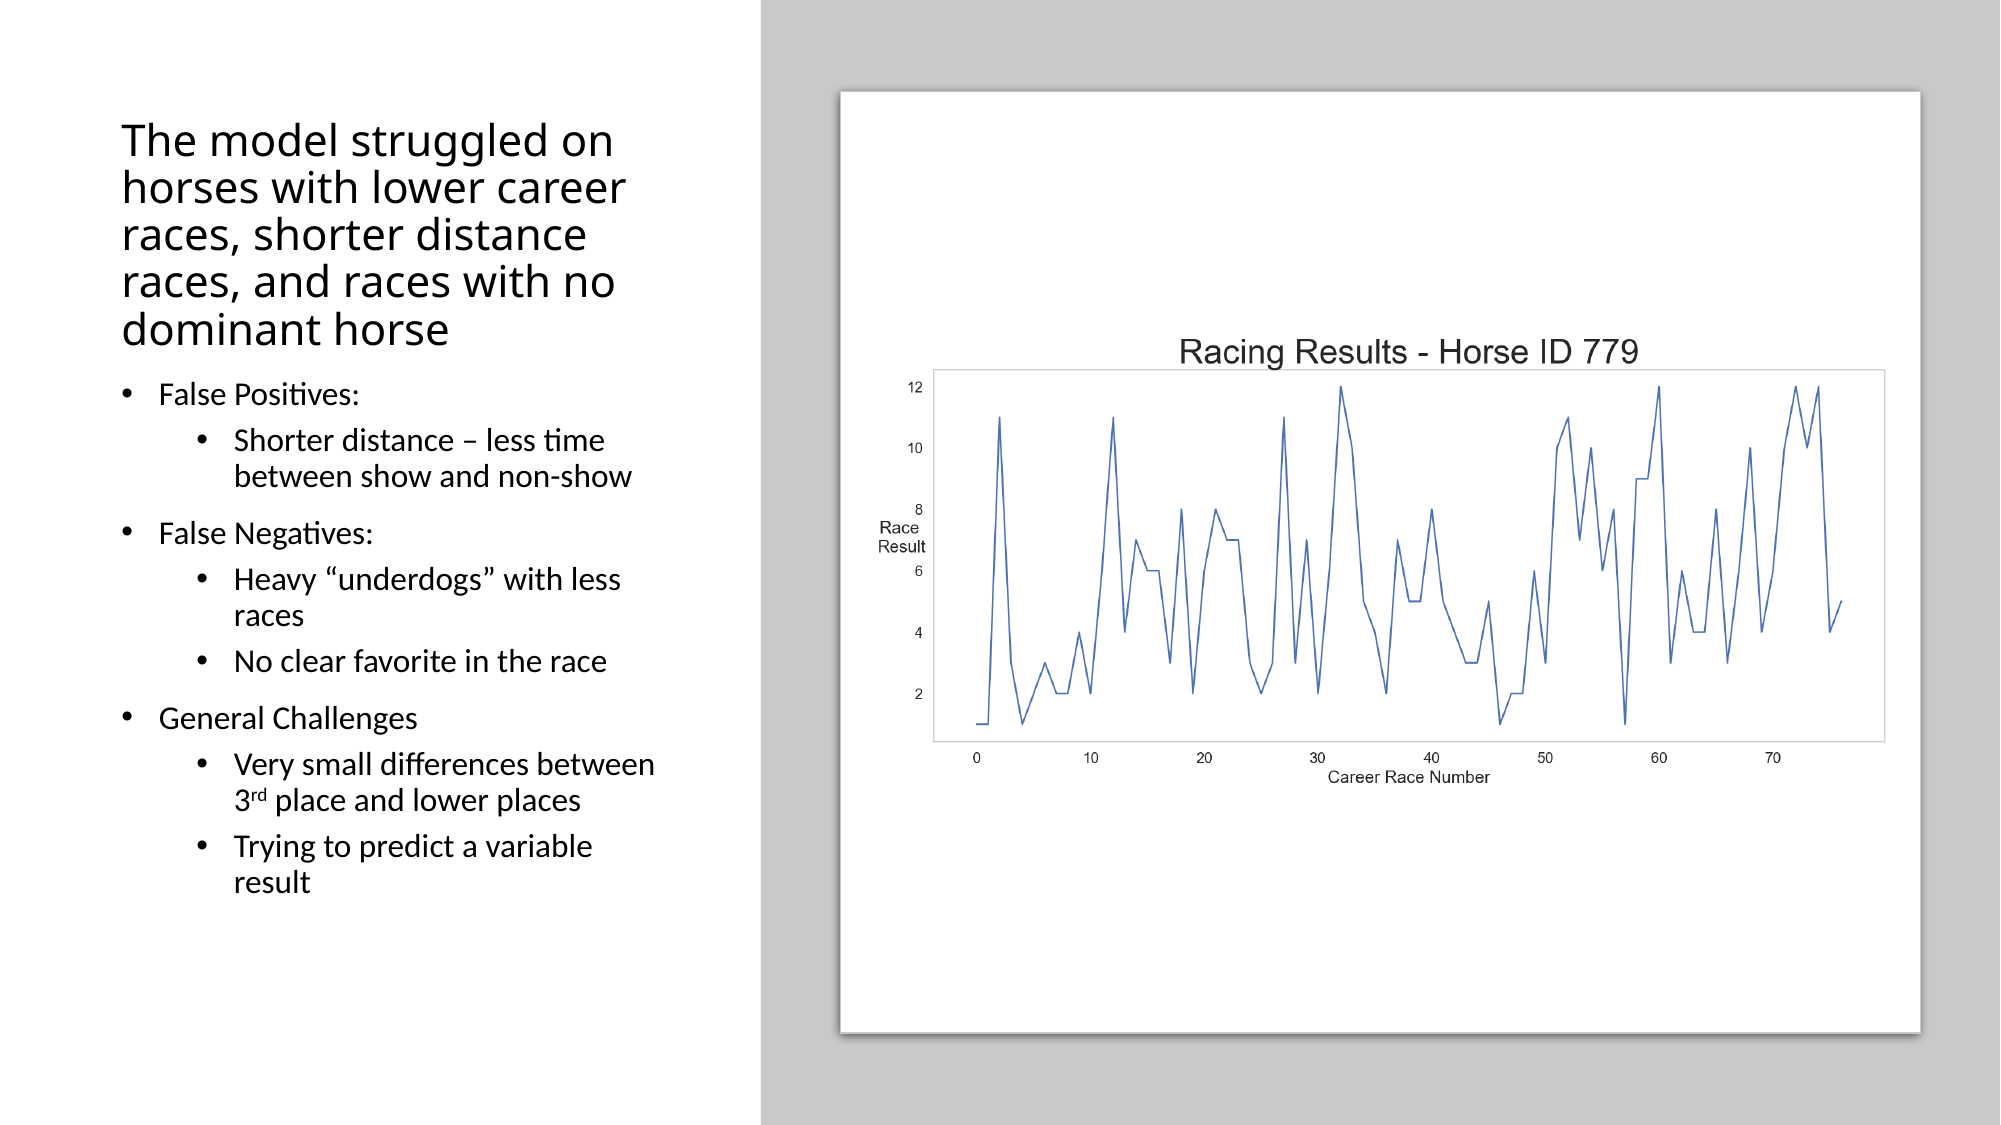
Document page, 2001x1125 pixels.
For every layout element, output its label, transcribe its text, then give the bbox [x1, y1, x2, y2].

title The model struggled on horses with lower career races, shorter distance races, and races with no dominant horse [106, 103, 682, 369]
text_box [839, 90, 1922, 1034]
text_box [760, 0, 2000, 1125]
picture [869, 330, 1892, 794]
list False Positives: Shorter distance – less time between show and non-show False Negatives: Heavy “underdogs” with less races No clear favorite in the race General Challenges Very small differences between 3rd place and lower places Trying to predict a variable result [106, 369, 682, 991]
